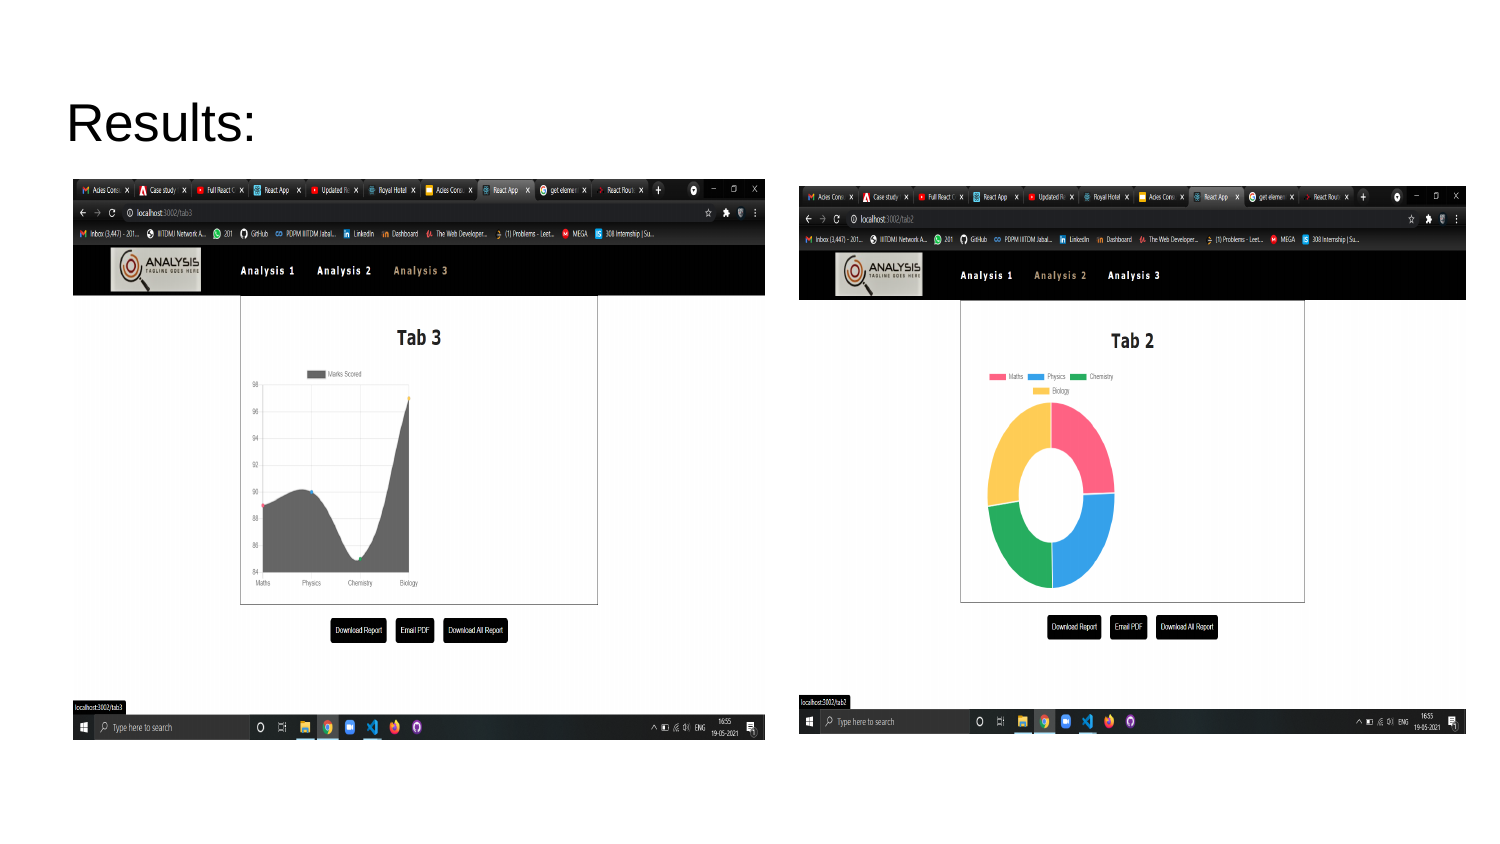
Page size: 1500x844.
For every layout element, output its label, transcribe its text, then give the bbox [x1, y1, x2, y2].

picture [798, 186, 1467, 734]
picture [72, 179, 765, 741]
title Results: [51, 72, 1449, 167]
